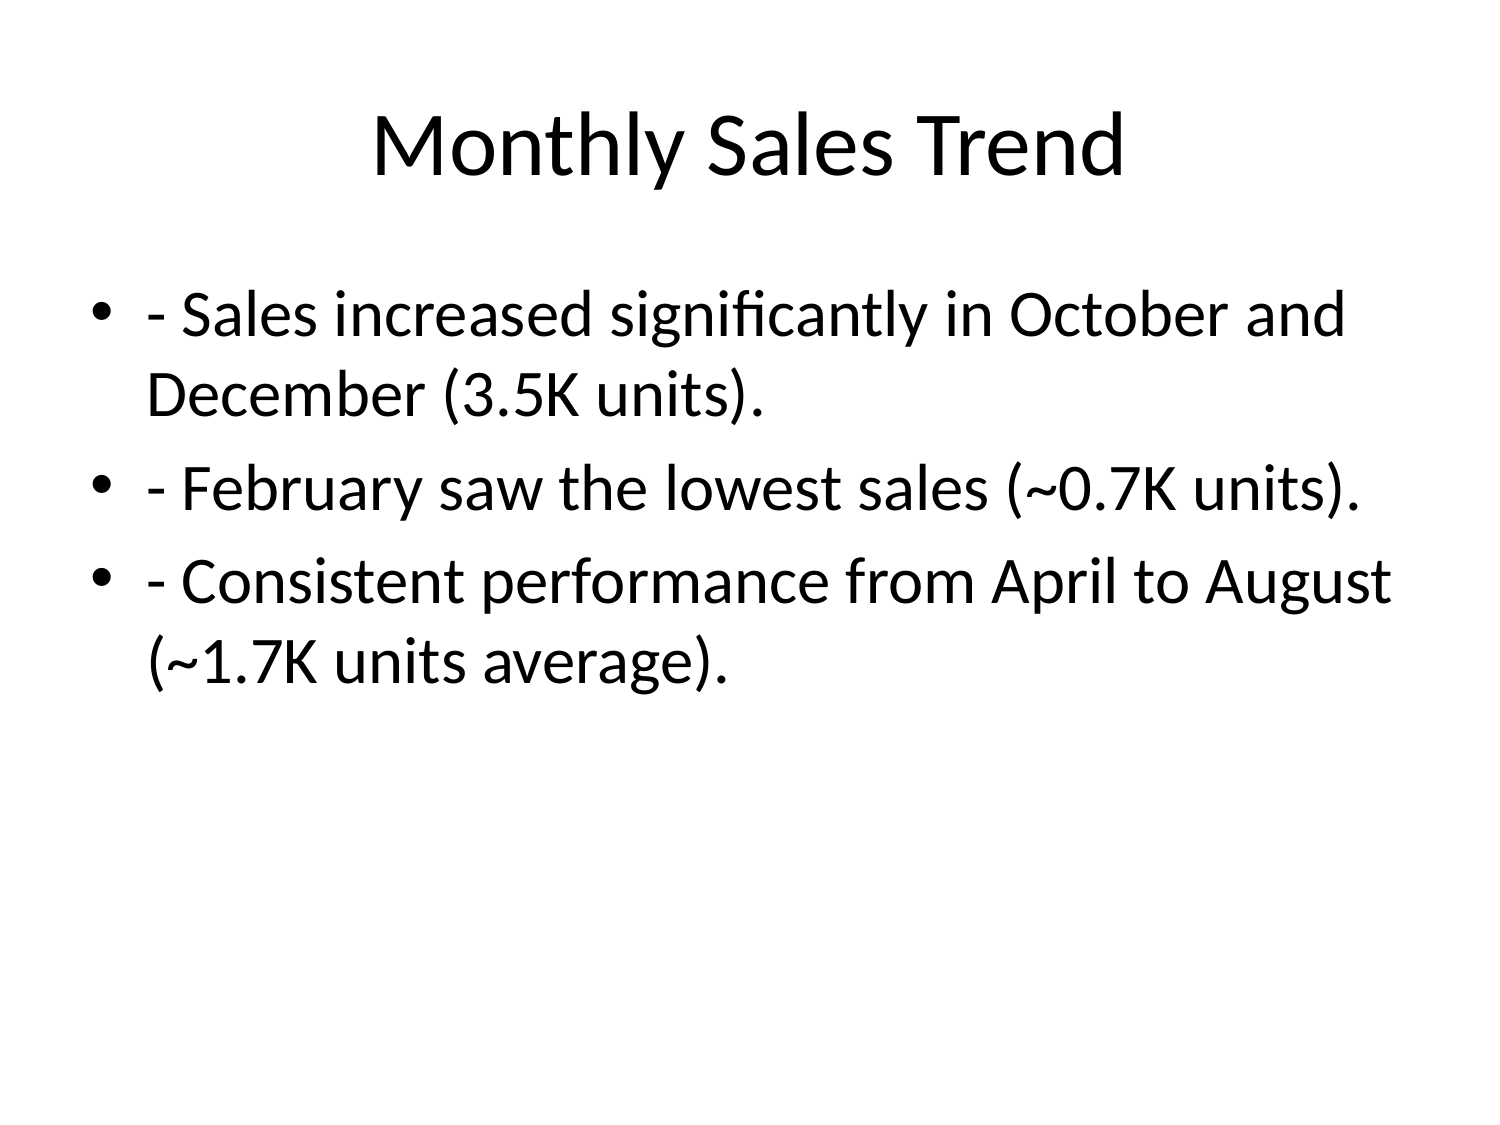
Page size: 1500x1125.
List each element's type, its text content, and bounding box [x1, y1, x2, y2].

list - Sales increased significantly in October and December (3.5K units). - February saw the lowest sales (~0.7K units). - Consistent performance from April to August (~1.7K units average). [75, 262, 1425, 1005]
title Monthly Sales Trend [75, 45, 1425, 233]
